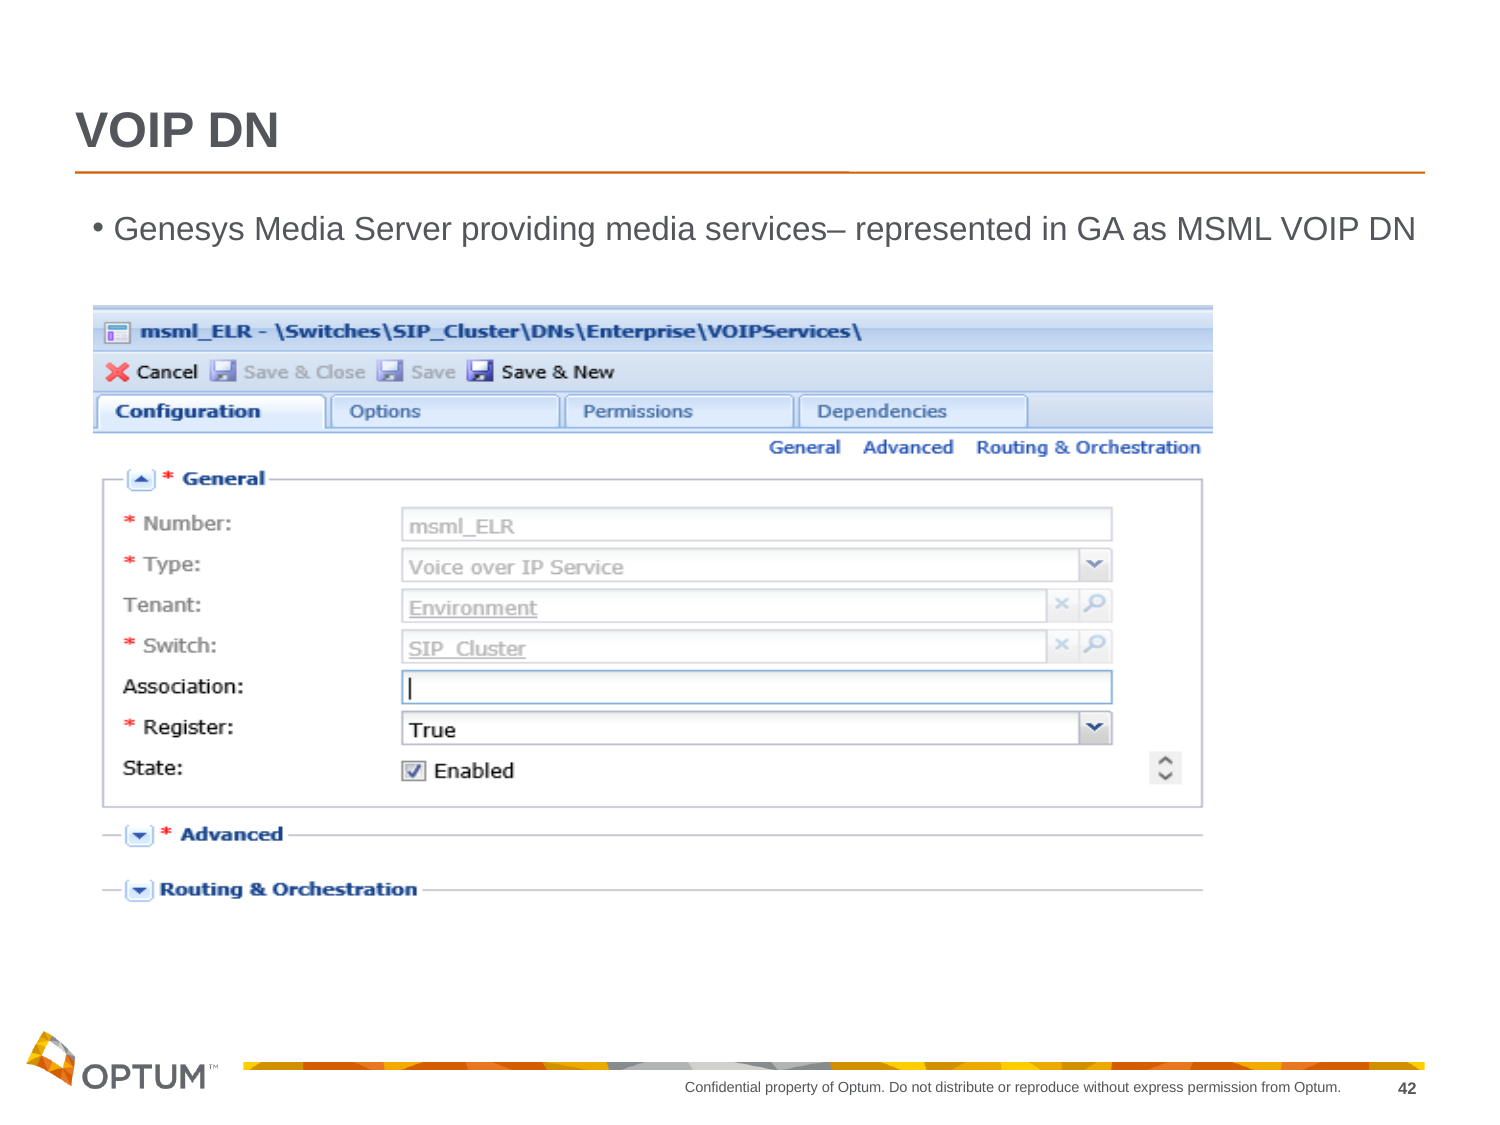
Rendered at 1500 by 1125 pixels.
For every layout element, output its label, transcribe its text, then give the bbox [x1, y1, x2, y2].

picture [24, 1029, 220, 1091]
picture [243, 1062, 1425, 1070]
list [93, 305, 1213, 935]
title VOIP DN [75, 31, 1425, 158]
text_box Genesys Media Server providing media services– represented in GA as MSML VOIP DN [77, 199, 1434, 255]
